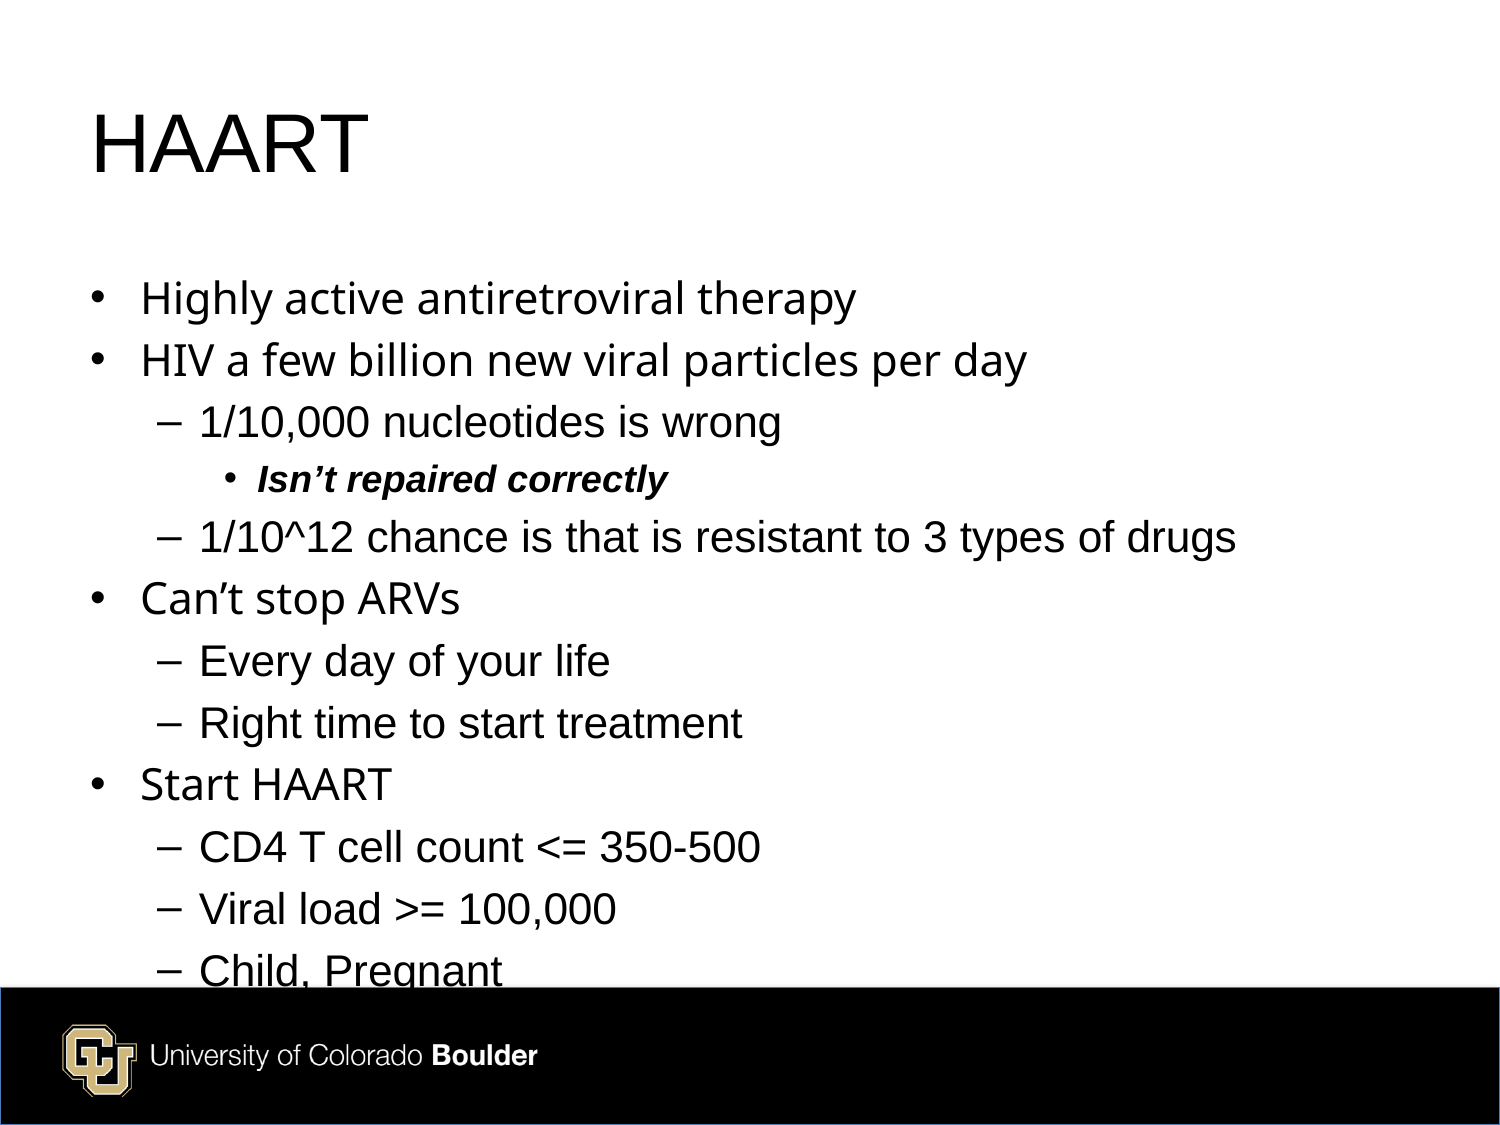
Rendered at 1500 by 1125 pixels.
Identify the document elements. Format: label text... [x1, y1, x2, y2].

title HAART [75, 45, 1425, 233]
list Highly active antiretroviral therapy HIV a few billion new viral particles per day 1/10,000 nucleotides is wrong Isn’t repaired correctly 1/10^12 chance is that is resistant to 3 types of drugs Can’t stop ARVs Every day of your life Right time to start treatment Start HAART CD4 T cell count <= 350-500 Viral load >= 100,000 Child, Pregnant [75, 262, 1425, 1005]
